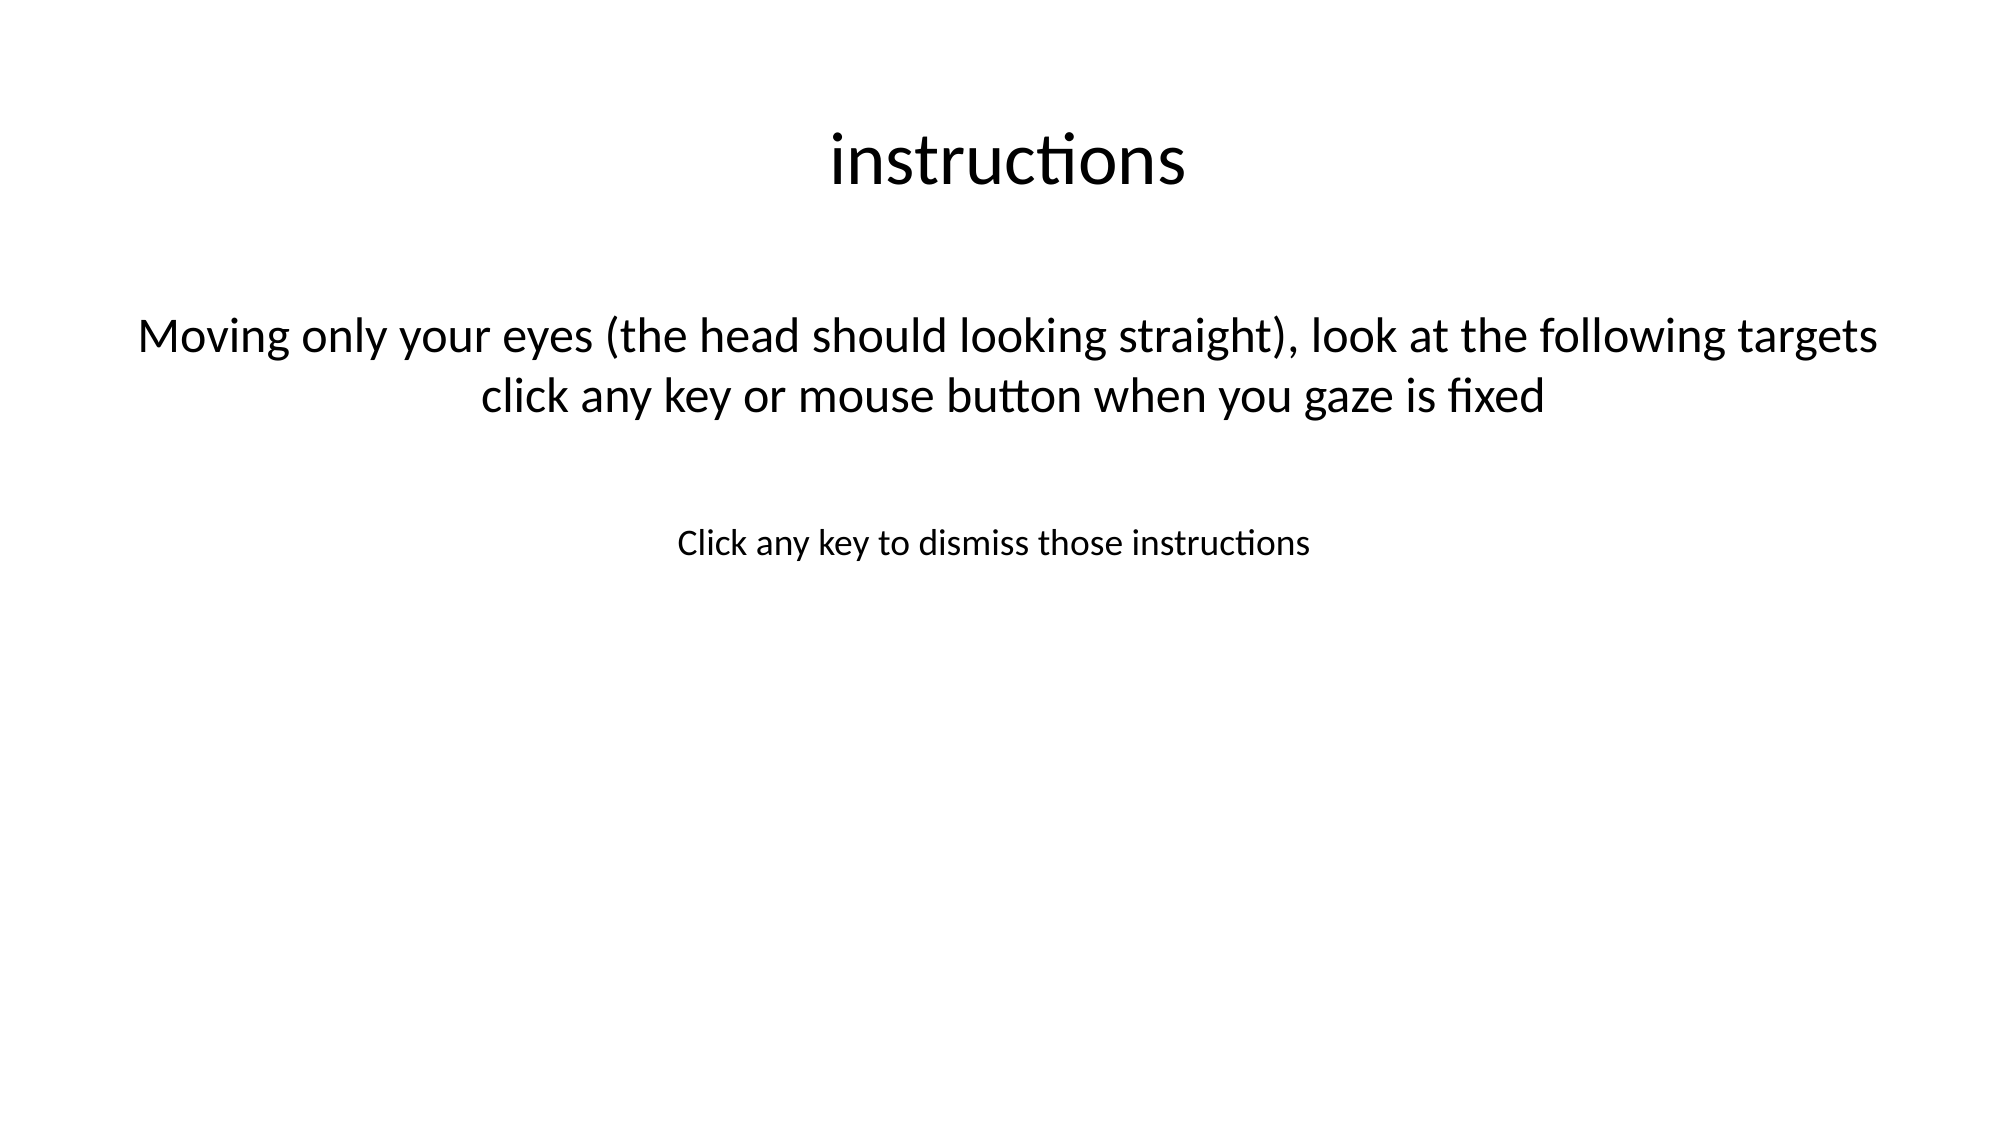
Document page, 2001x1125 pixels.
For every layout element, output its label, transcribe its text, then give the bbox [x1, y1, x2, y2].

text_box instructions [68, 102, 1948, 207]
text_box Click any key to dismiss those instructions [40, 510, 1948, 616]
text_box Moving only your eyes (the head should looking straight), look at the following targets click any key or mouse button when you gaze is fixed [54, 295, 1962, 431]
